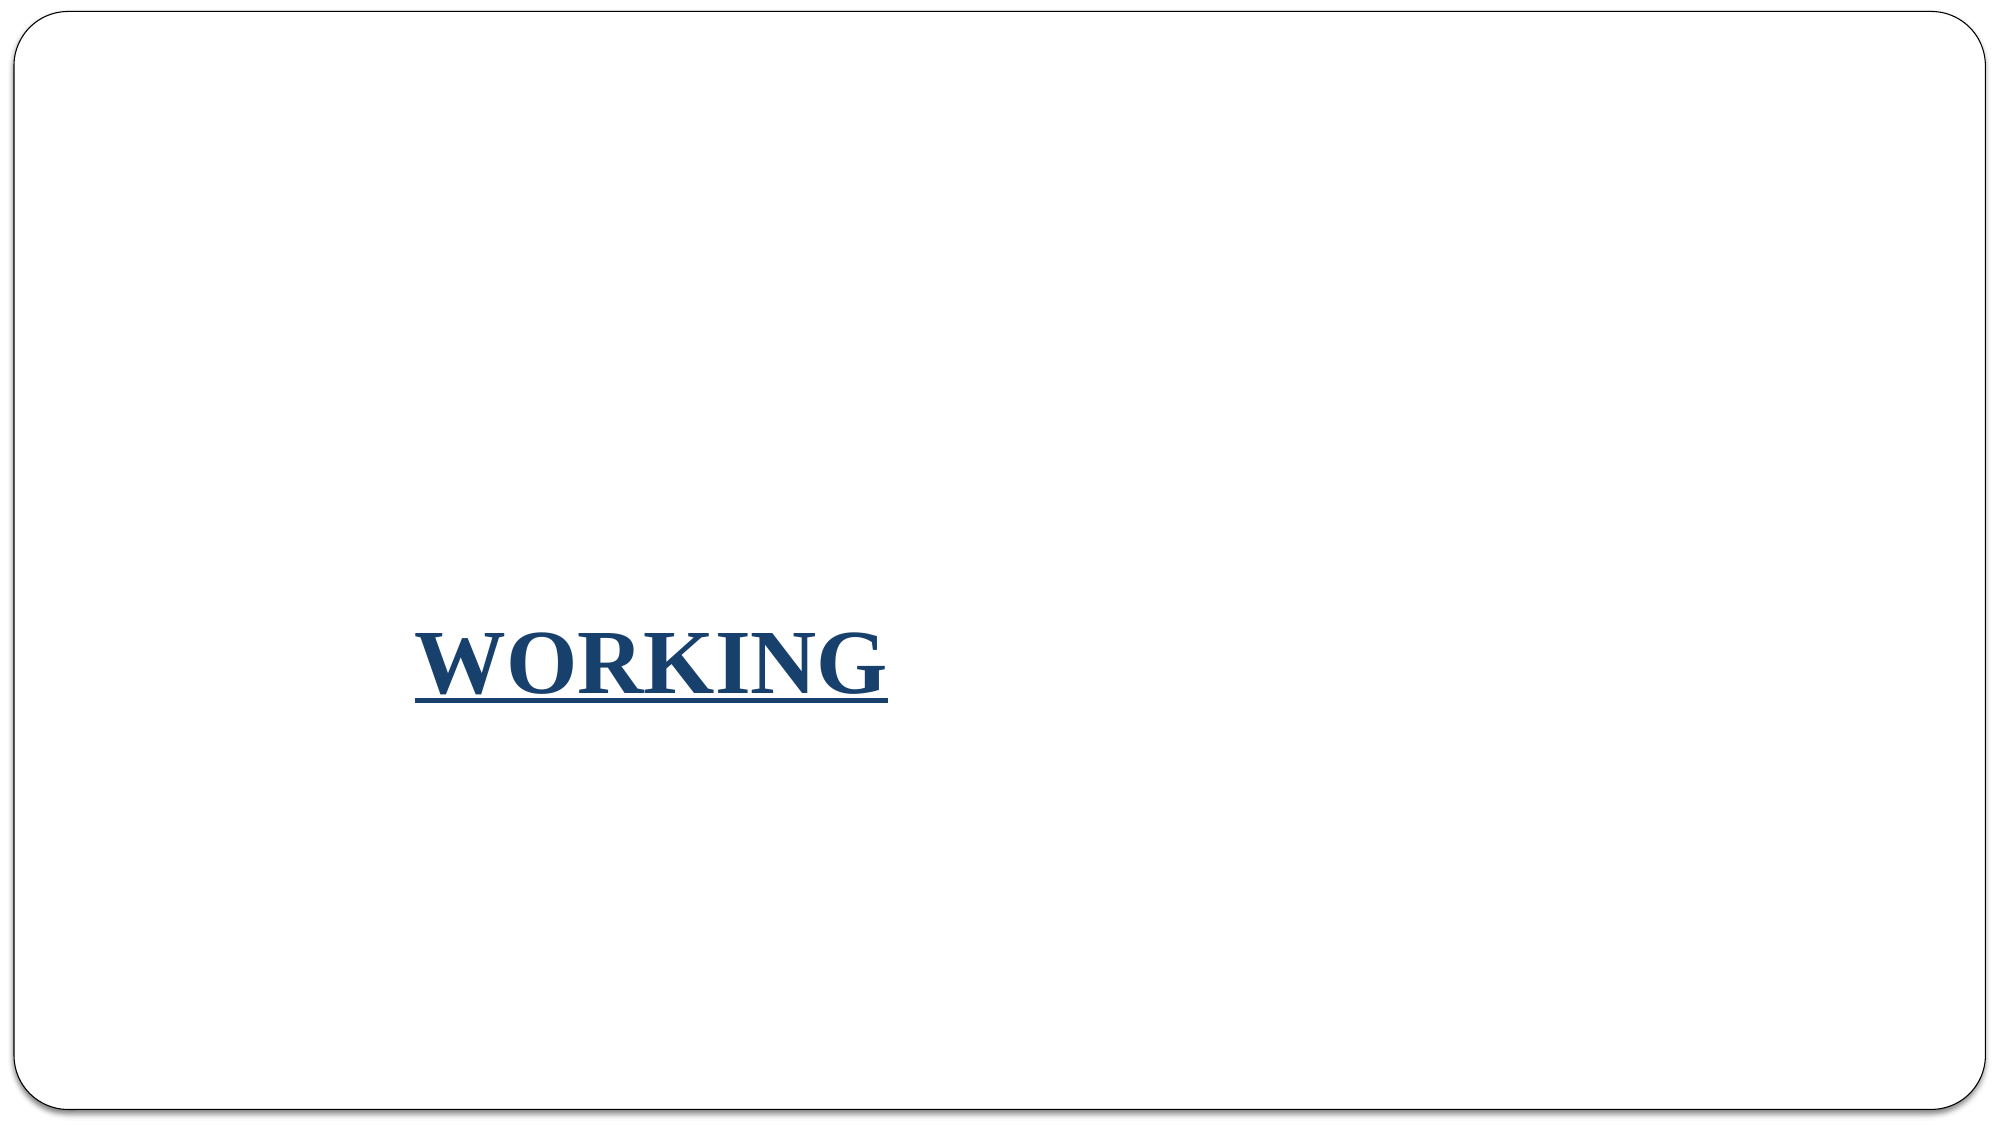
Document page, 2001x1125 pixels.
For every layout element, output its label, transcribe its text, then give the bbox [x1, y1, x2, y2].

title WORKING [399, 45, 1675, 727]
